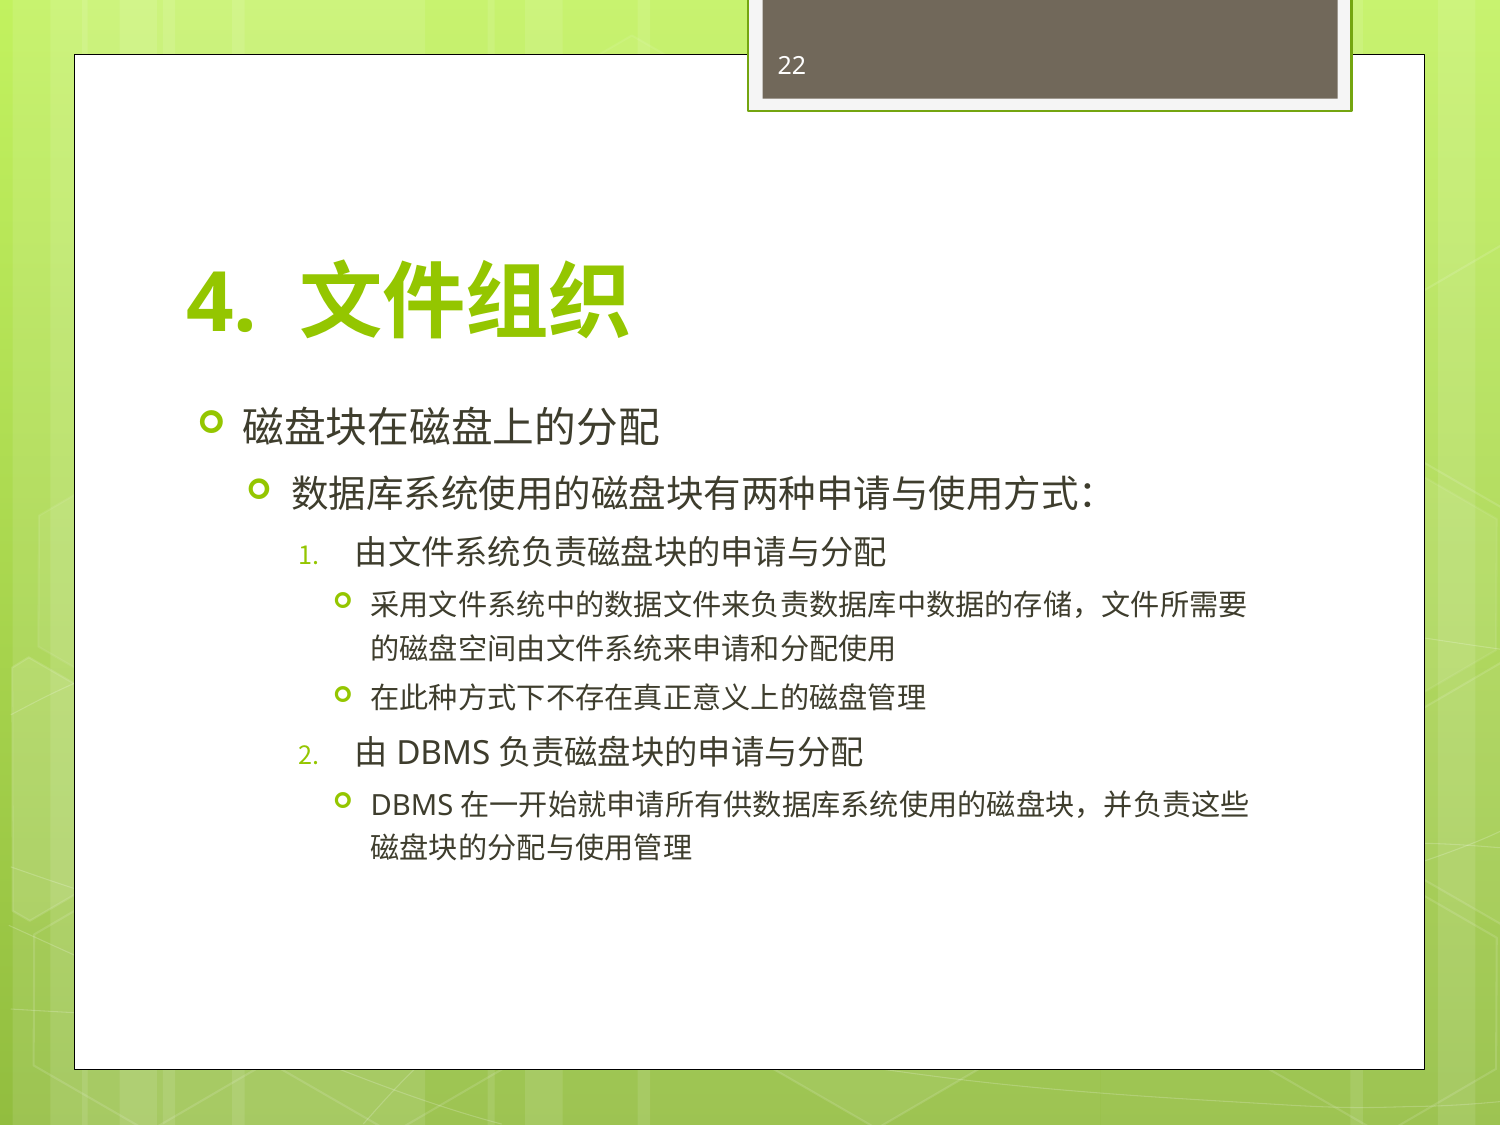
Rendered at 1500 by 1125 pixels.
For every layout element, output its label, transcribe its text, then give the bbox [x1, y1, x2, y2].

slide_number 22 [762, 36, 982, 97]
title 4. 文件组织 [171, 168, 1324, 357]
list 磁盘块在磁盘上的分配 数据库系统使用的磁盘块有两种申请与使用方式： 由文件系统负责磁盘块的申请与分配 采用文件系统中的数据文件来负责数据库中数据的存储，文件所需要的磁盘空间由文件系统来申请和分配使用 在此种方式下不存在真正意义上的磁盘管理 由DBMS负责磁盘块的申请与分配 DBMS在一开始就申请所有供数据库系统使用的磁盘块，并负责这些磁盘块的分配与使用管理 [171, 381, 1283, 957]
